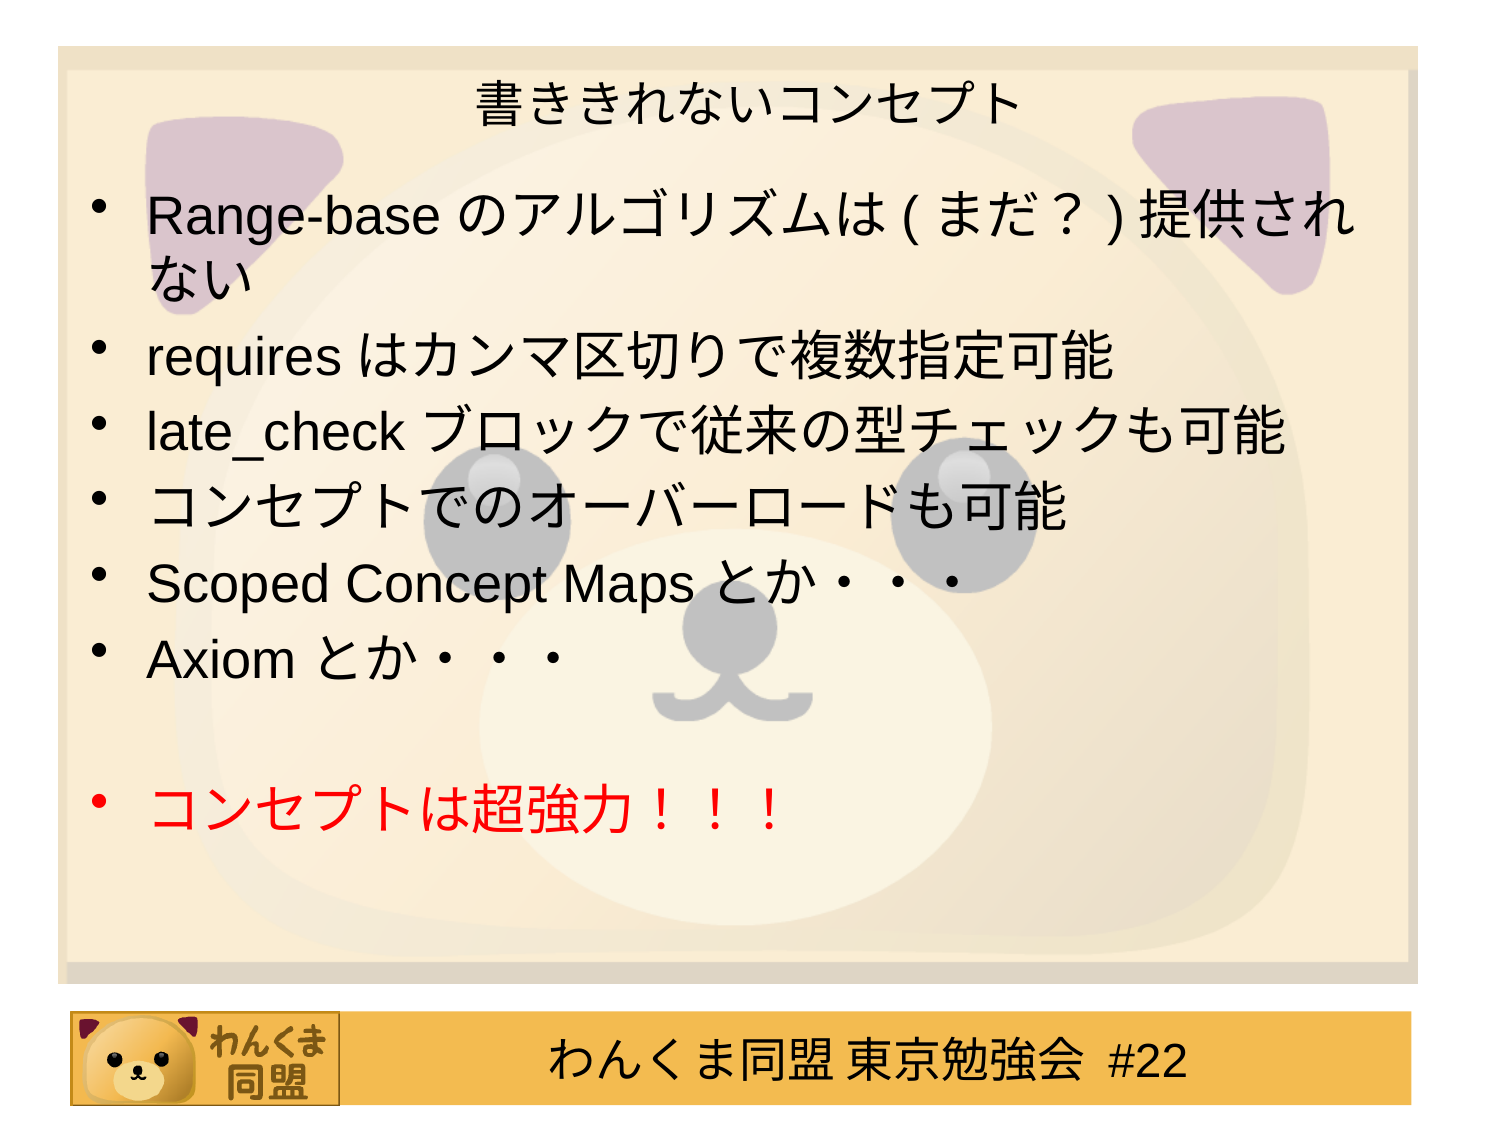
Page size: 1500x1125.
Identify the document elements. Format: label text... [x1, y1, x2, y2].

list Range-baseのアルゴリズムは(まだ？)提供されない requiresはカンマ区切りで複数指定可能 late_checkブロックで従来の型チェックも可能 コンセプトでのオーバーロードも可能 Scoped Concept Mapsとか・・・ Axiomとか・・・ コンセプトは超強力！！！ [74, 172, 1426, 1006]
title 書ききれないコンセプト [74, 44, 1426, 162]
picture [58, 46, 1418, 984]
picture [70, 1011, 340, 1106]
